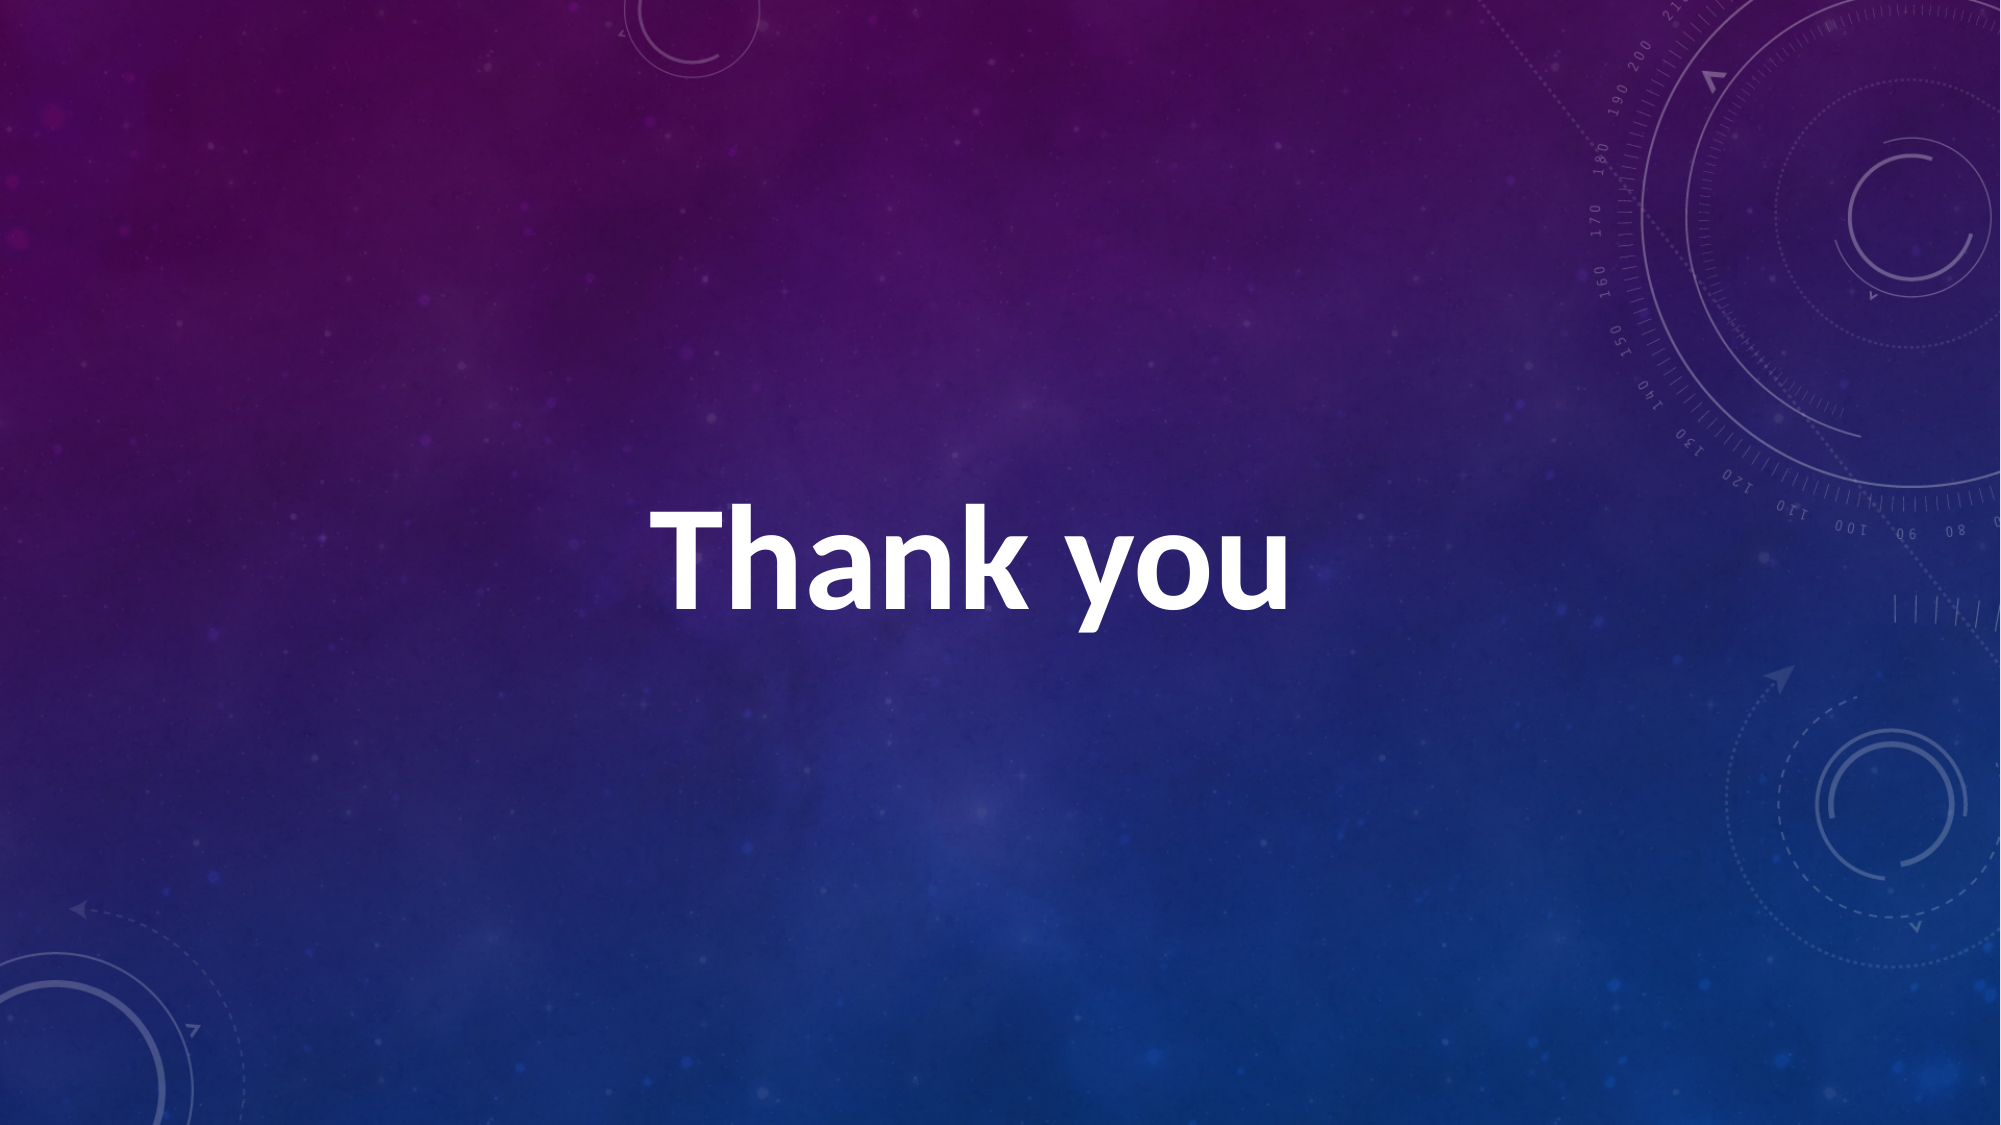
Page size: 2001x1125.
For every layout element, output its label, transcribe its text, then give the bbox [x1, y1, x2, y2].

picture [0, 0, 2001, 1125]
text_box Thank you [634, 452, 1459, 647]
